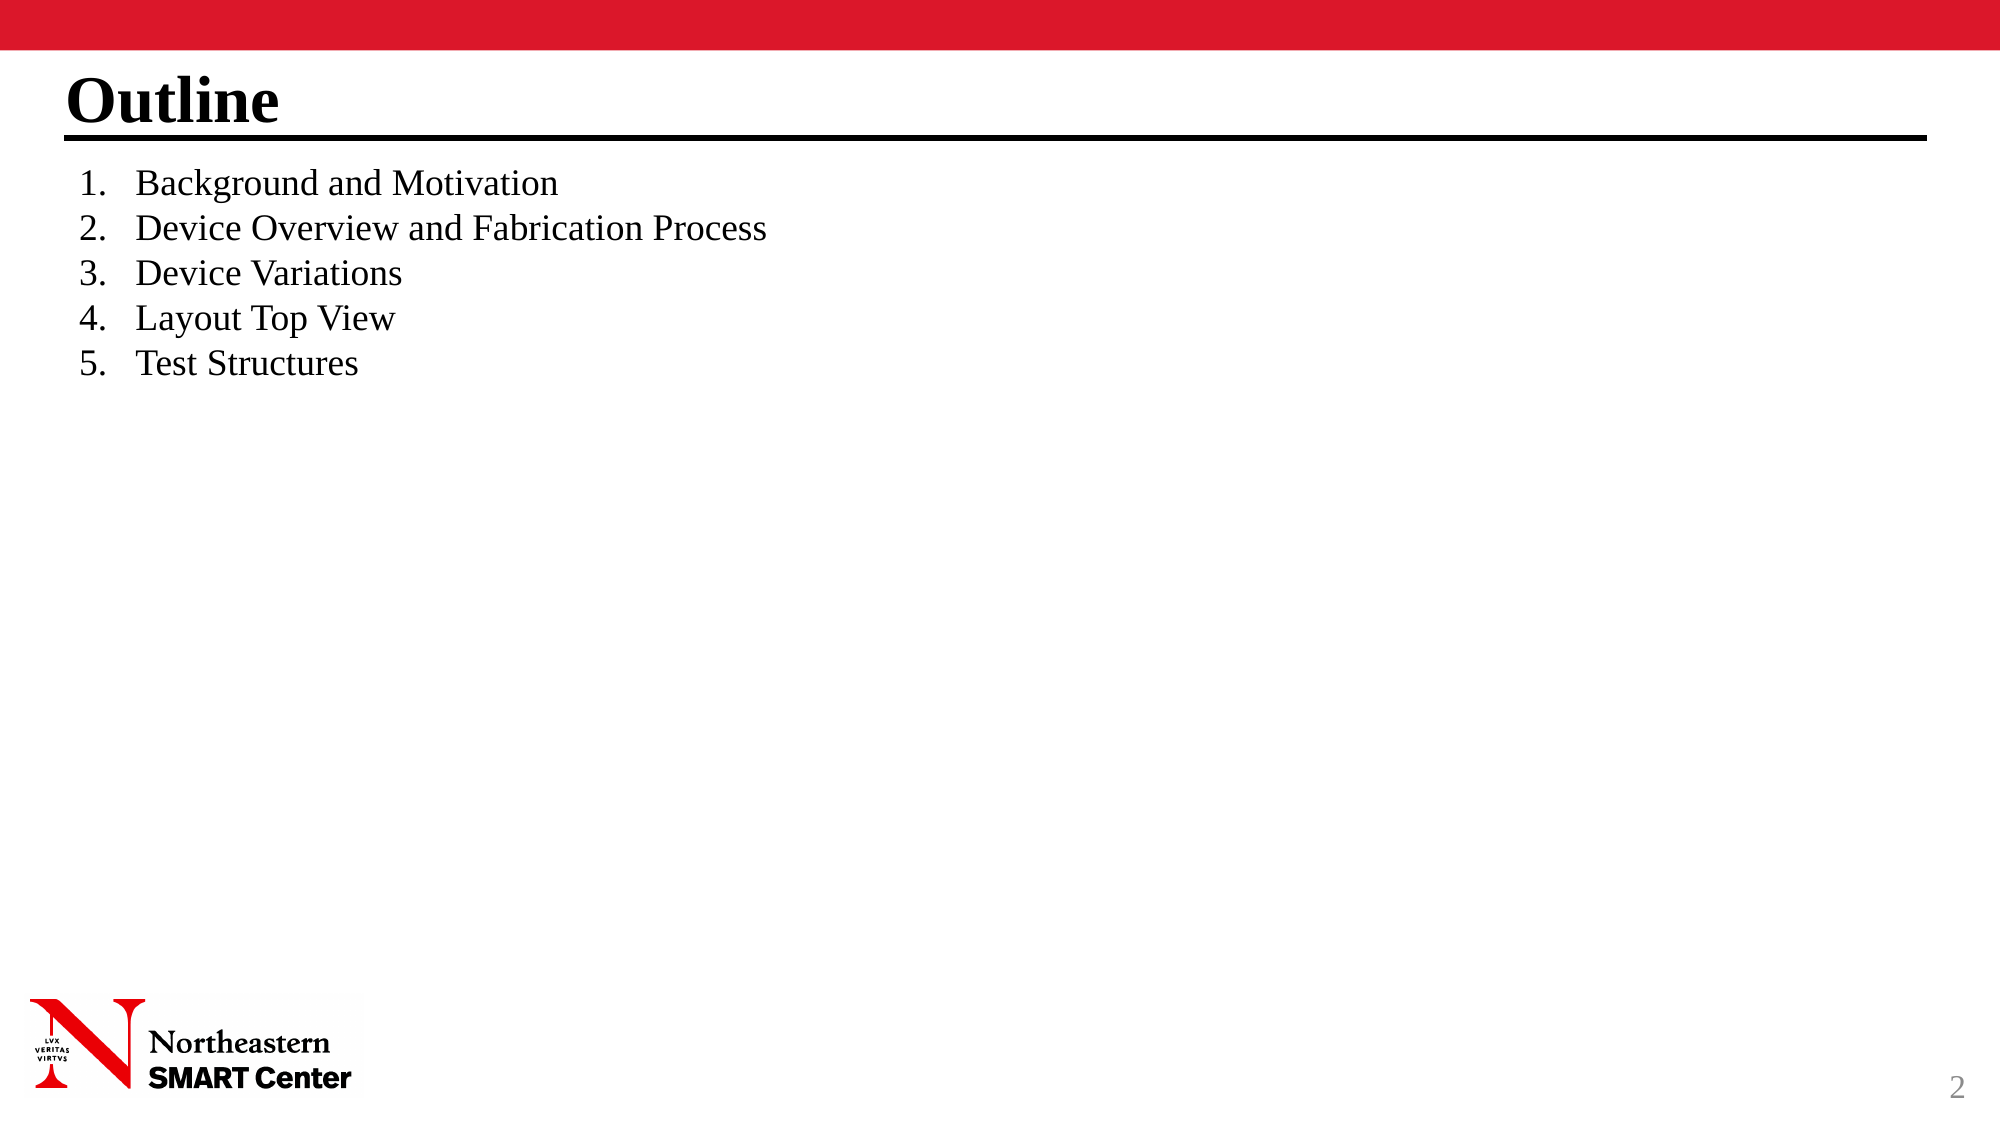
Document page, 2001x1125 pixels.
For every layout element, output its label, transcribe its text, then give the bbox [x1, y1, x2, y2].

slide_number 2 [1531, 1055, 1982, 1116]
picture [24, 993, 364, 1098]
text_box Outline [50, 48, 1426, 295]
text_box Background and Motivation Device Overview and Fabrication Process Device Variations Layout Top View Test Structures [64, 151, 1927, 391]
